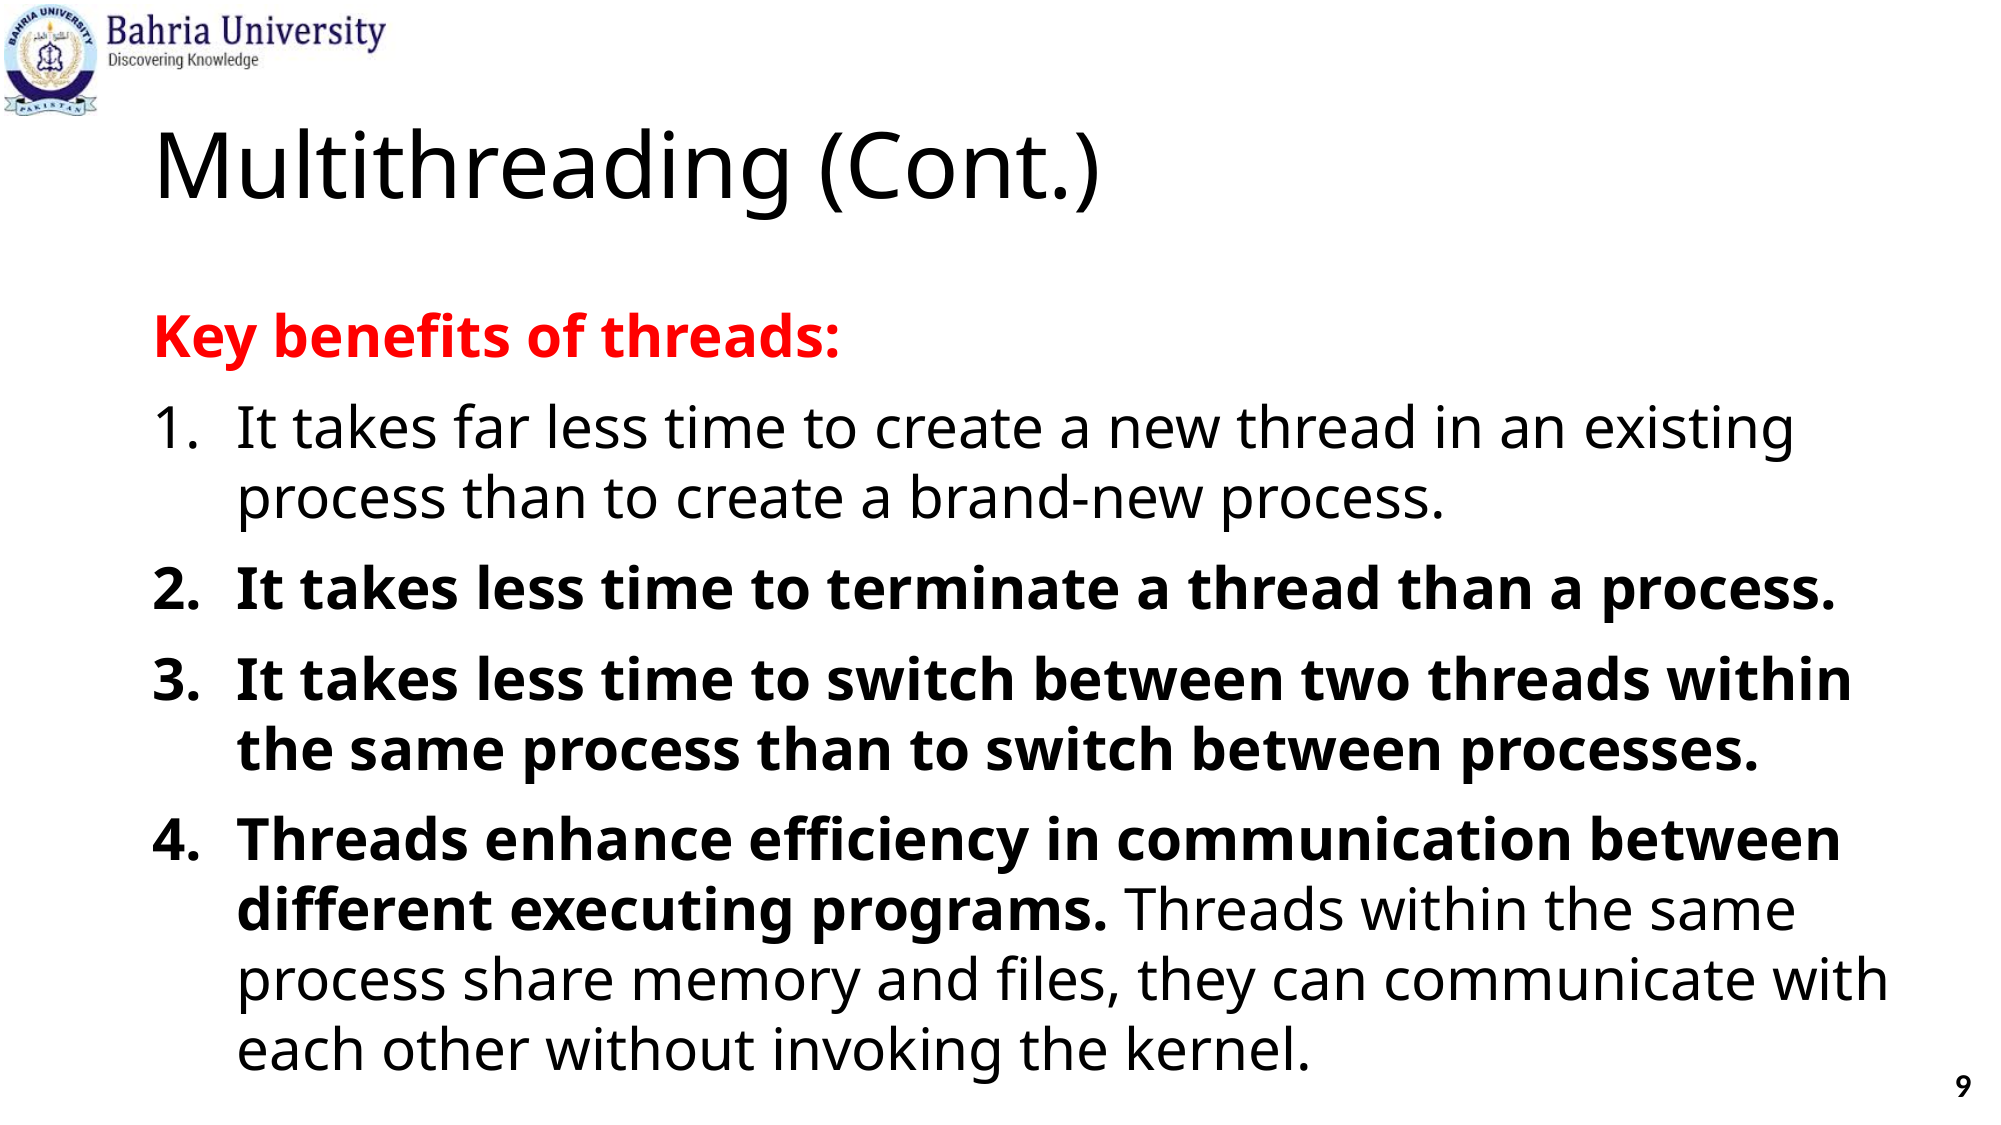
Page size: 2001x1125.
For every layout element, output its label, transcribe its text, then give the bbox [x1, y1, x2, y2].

list Key benefits of threads: It takes far less time to create a new thread in an existing process than to create a brand-new process. It takes less time to terminate a thread than a process. It takes less time to switch between two threads within the same process than to switch between processes. Threads enhance efficiency in communication between different executing programs. Threads within the same process share memory and files, they can communicate with each other without invoking the kernel. [137, 299, 1924, 1125]
slide_number 9 [1536, 1054, 1987, 1115]
picture [4, 4, 400, 116]
title Multithreading (Cont.) [137, 59, 1863, 278]
